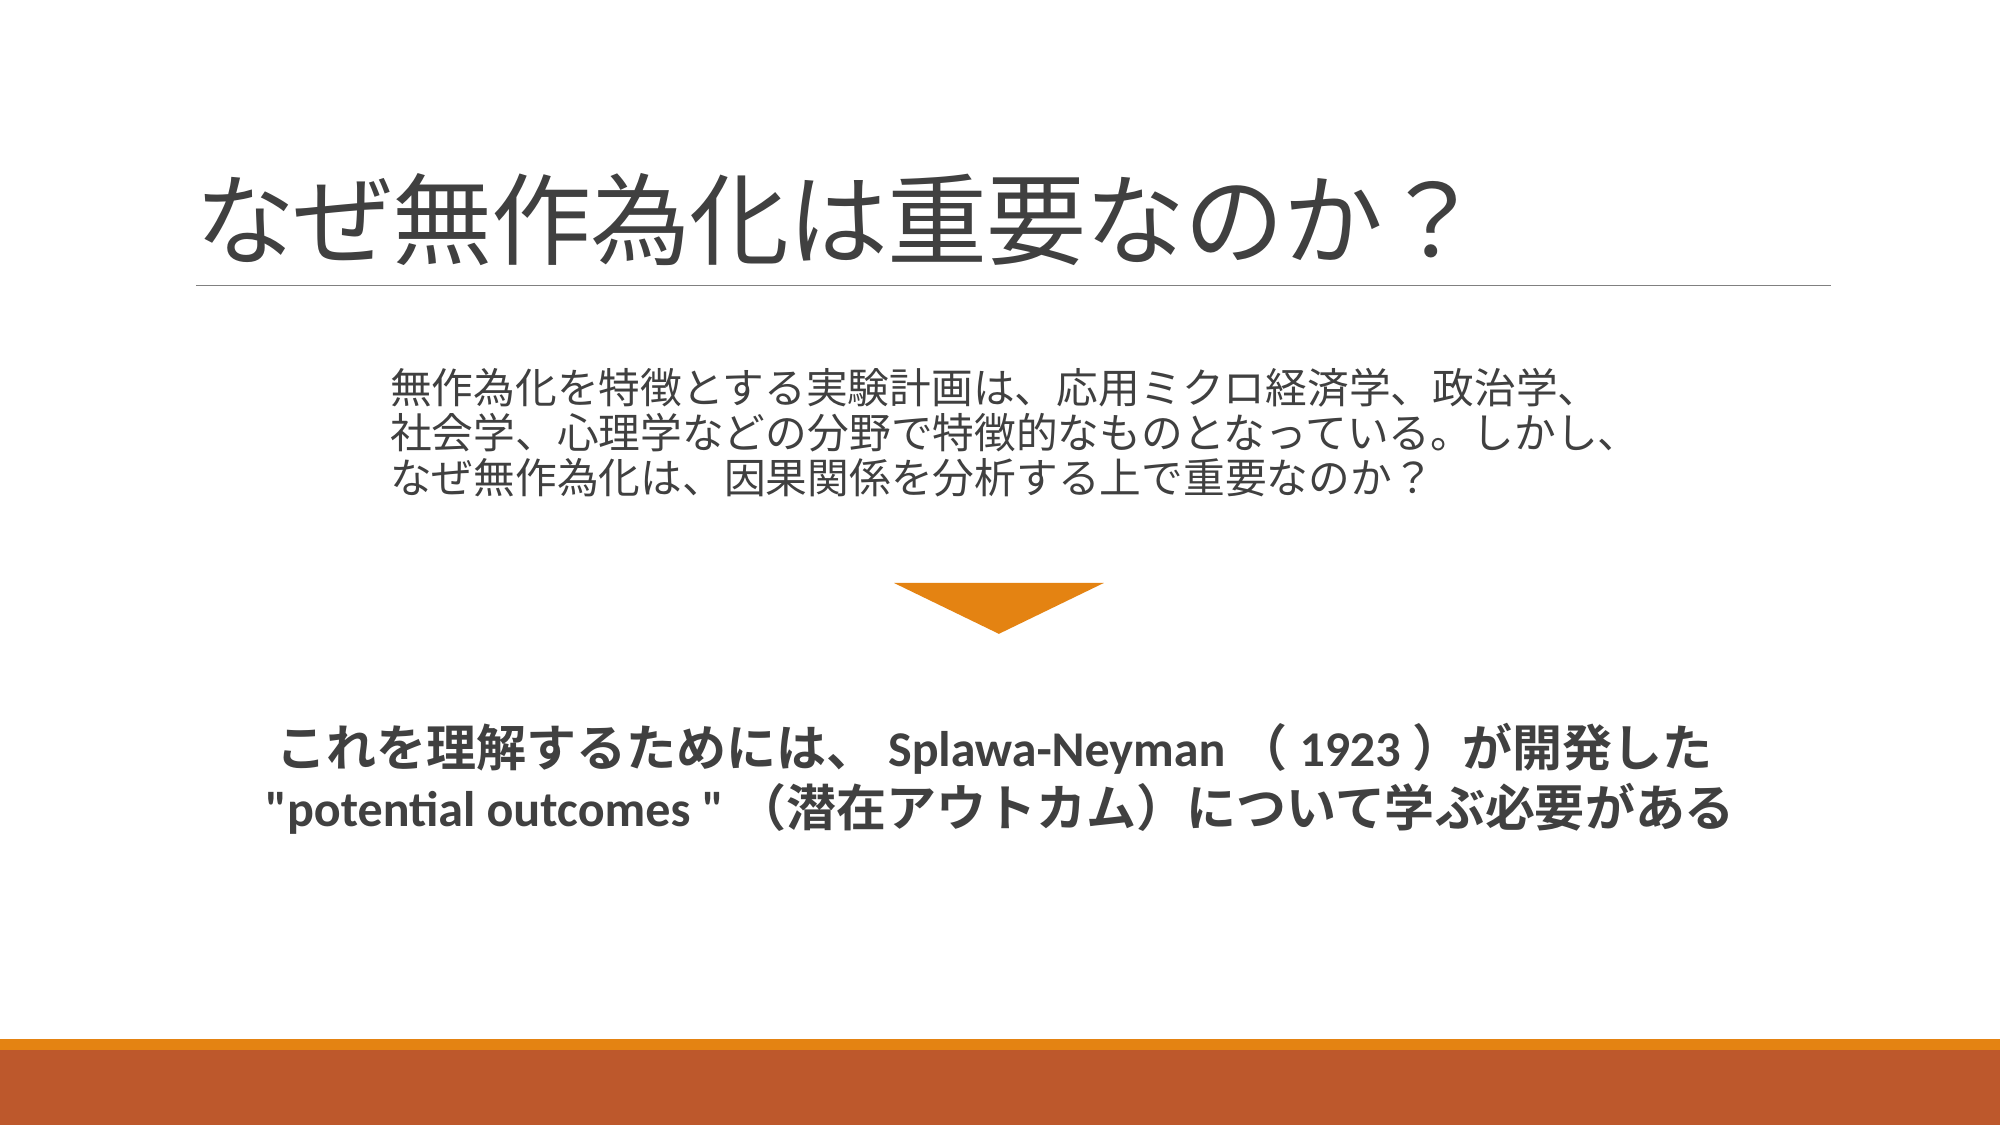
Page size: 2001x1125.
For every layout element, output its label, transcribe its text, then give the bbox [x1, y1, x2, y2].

list 無作為化を特徴とする実験計画は、応用ミクロ経済学、政治学、社会学、心理学などの分野で特徴的なものとなっている。しかし、なぜ無作為化は、因果関係を分析する上で重要なのか？ [374, 360, 1625, 567]
text_box これを理解するためには、Splawa-Neyman（1923）が開発した "potential outcomes "（潜在アウトカム）について学ぶ必要がある [0, 709, 2000, 845]
text_box [892, 581, 1106, 636]
title なぜ無作為化は重要なのか？ [180, 47, 1830, 285]
